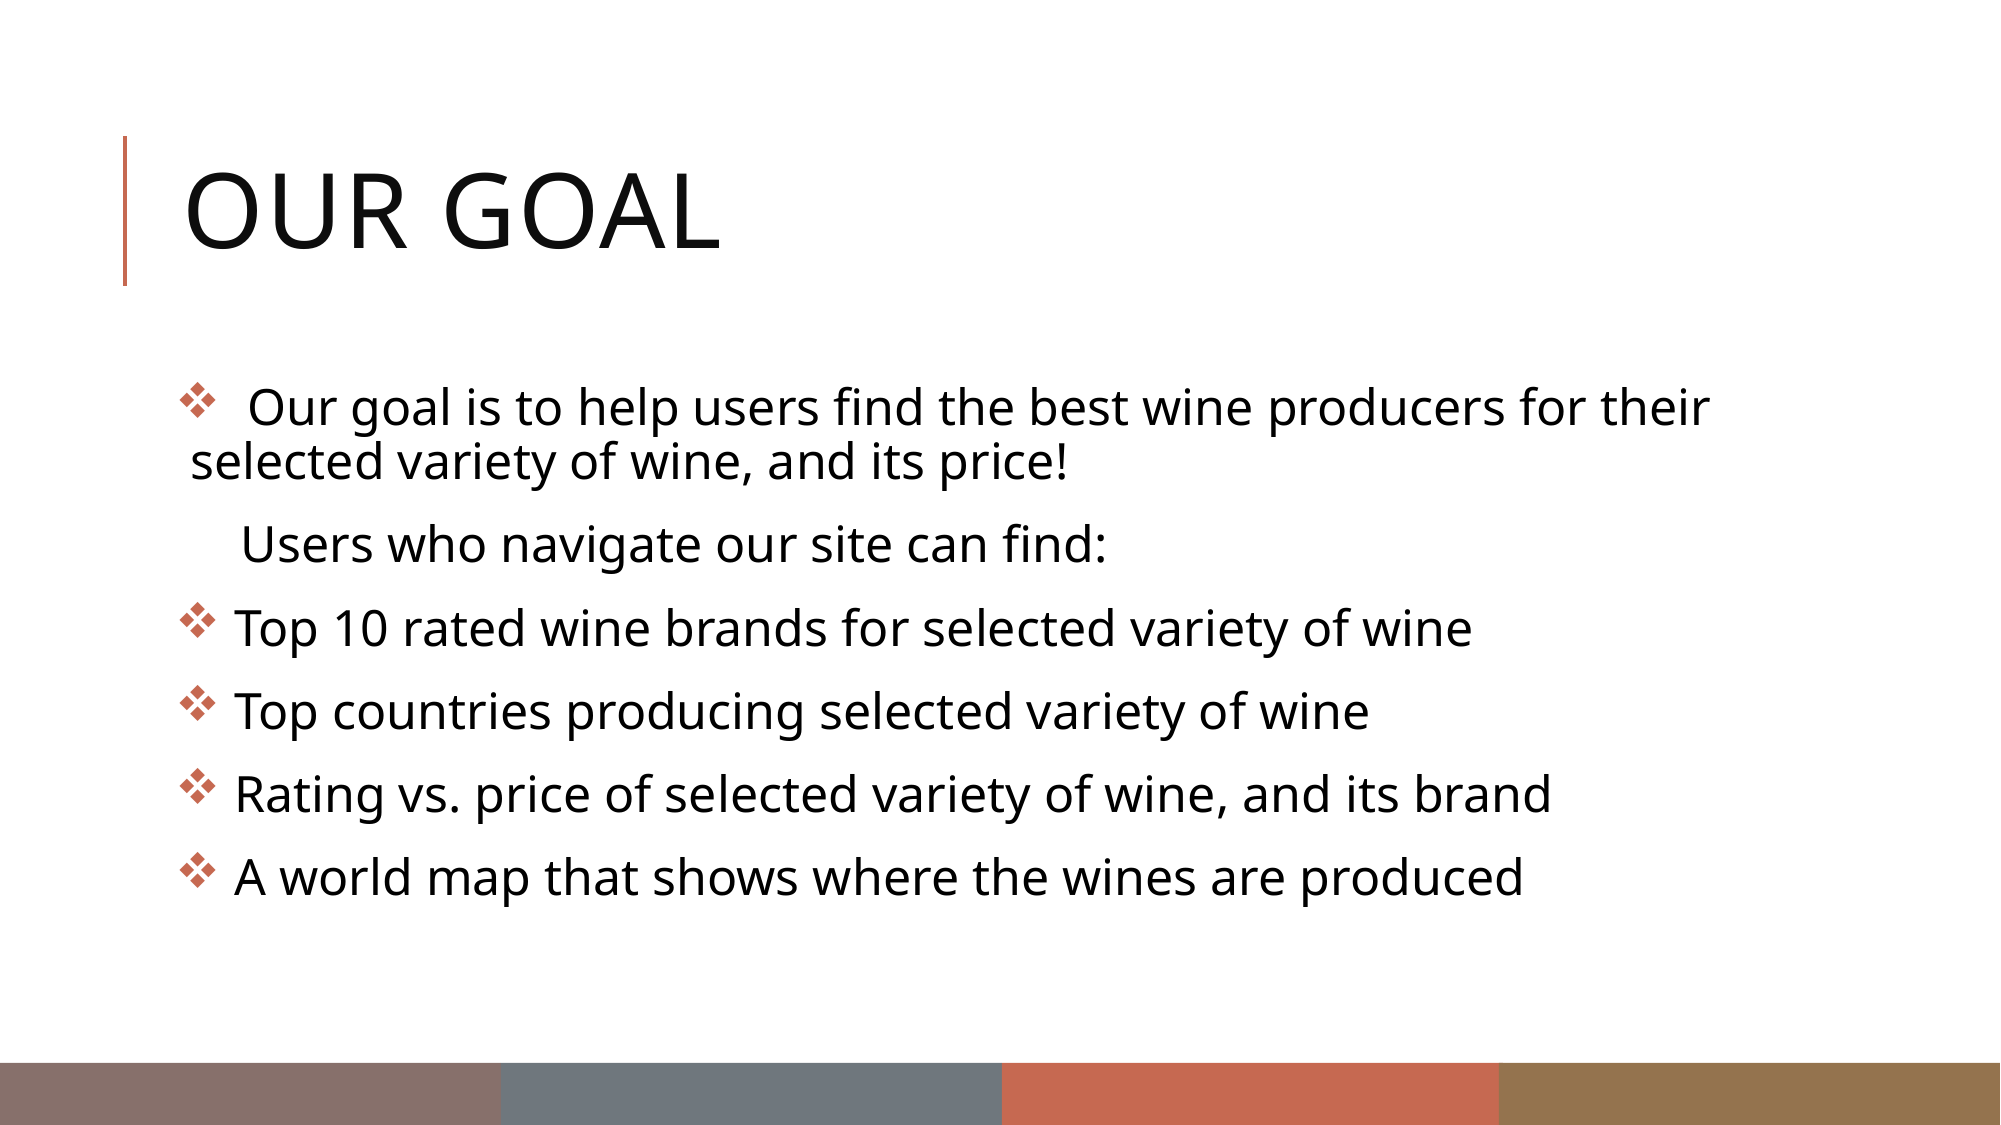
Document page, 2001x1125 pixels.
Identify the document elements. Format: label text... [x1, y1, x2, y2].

list Our goal is to help users find the best wine producers for their selected variety of wine, and its price! Users who navigate our site can find: Top 10 rated wine brands for selected variety of wine Top countries producing selected variety of wine Rating vs. price of selected variety of wine, and its brand A world map that shows where the wines are produced [168, 375, 1763, 1035]
title Our goal [168, 96, 1763, 342]
